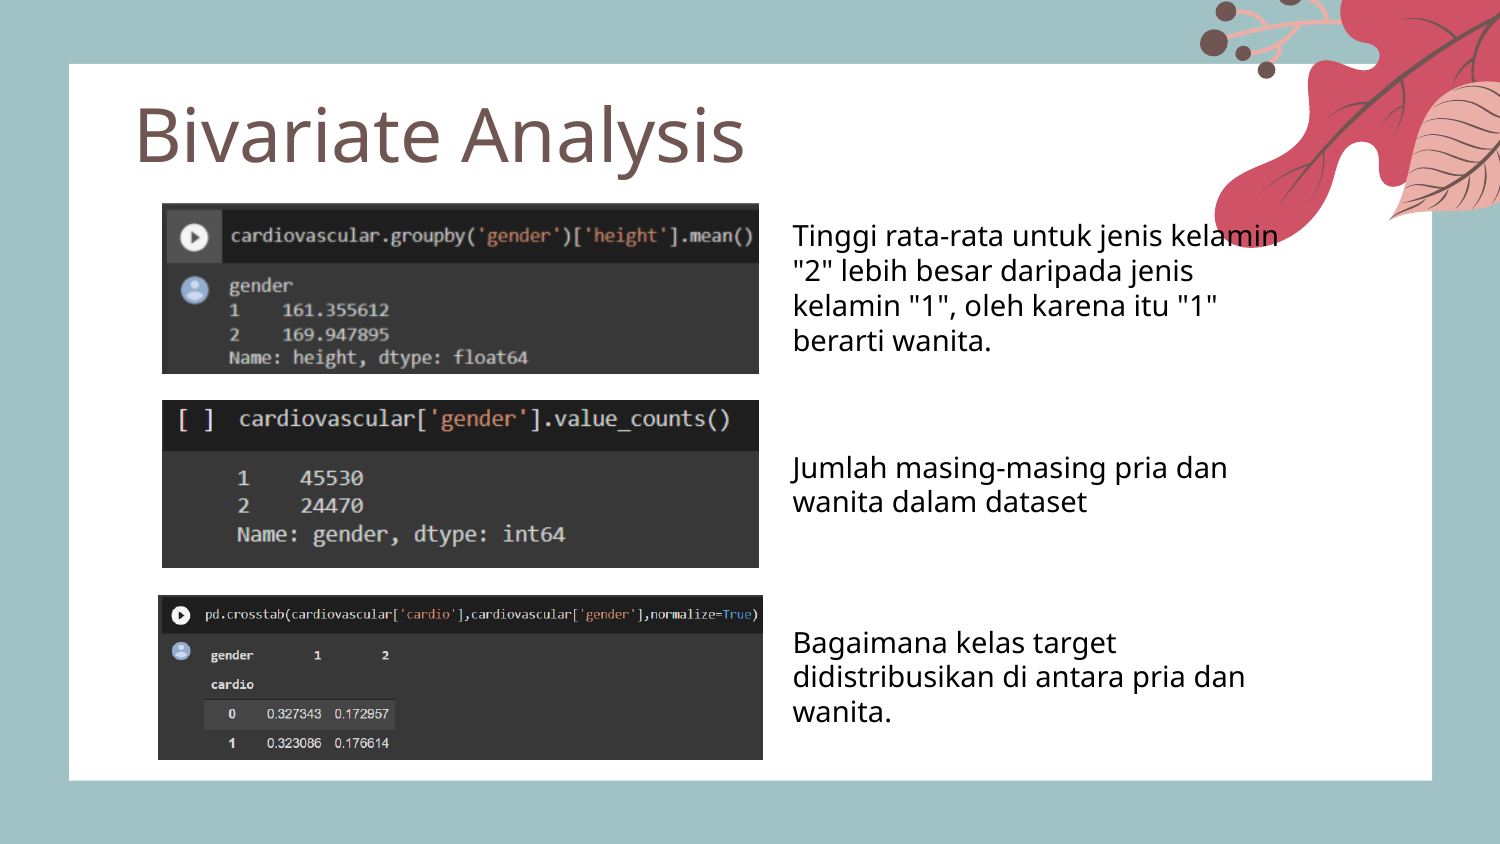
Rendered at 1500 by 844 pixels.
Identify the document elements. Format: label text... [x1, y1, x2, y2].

title Bivariate Analysis [118, 72, 1079, 167]
text_box Bagaimana kelas target didistribusikan di antara pria dan wanita. [777, 608, 1318, 744]
picture [158, 594, 763, 760]
text_box Tinggi rata-rata untuk jenis kelamin "2" lebih besar daripada jenis kelamin "1", oleh karena itu "1" berarti wanita. [777, 202, 1318, 373]
text_box Jumlah masing-masing pria dan wanita dalam dataset [777, 433, 1318, 534]
picture [162, 203, 759, 374]
picture [162, 400, 759, 569]
